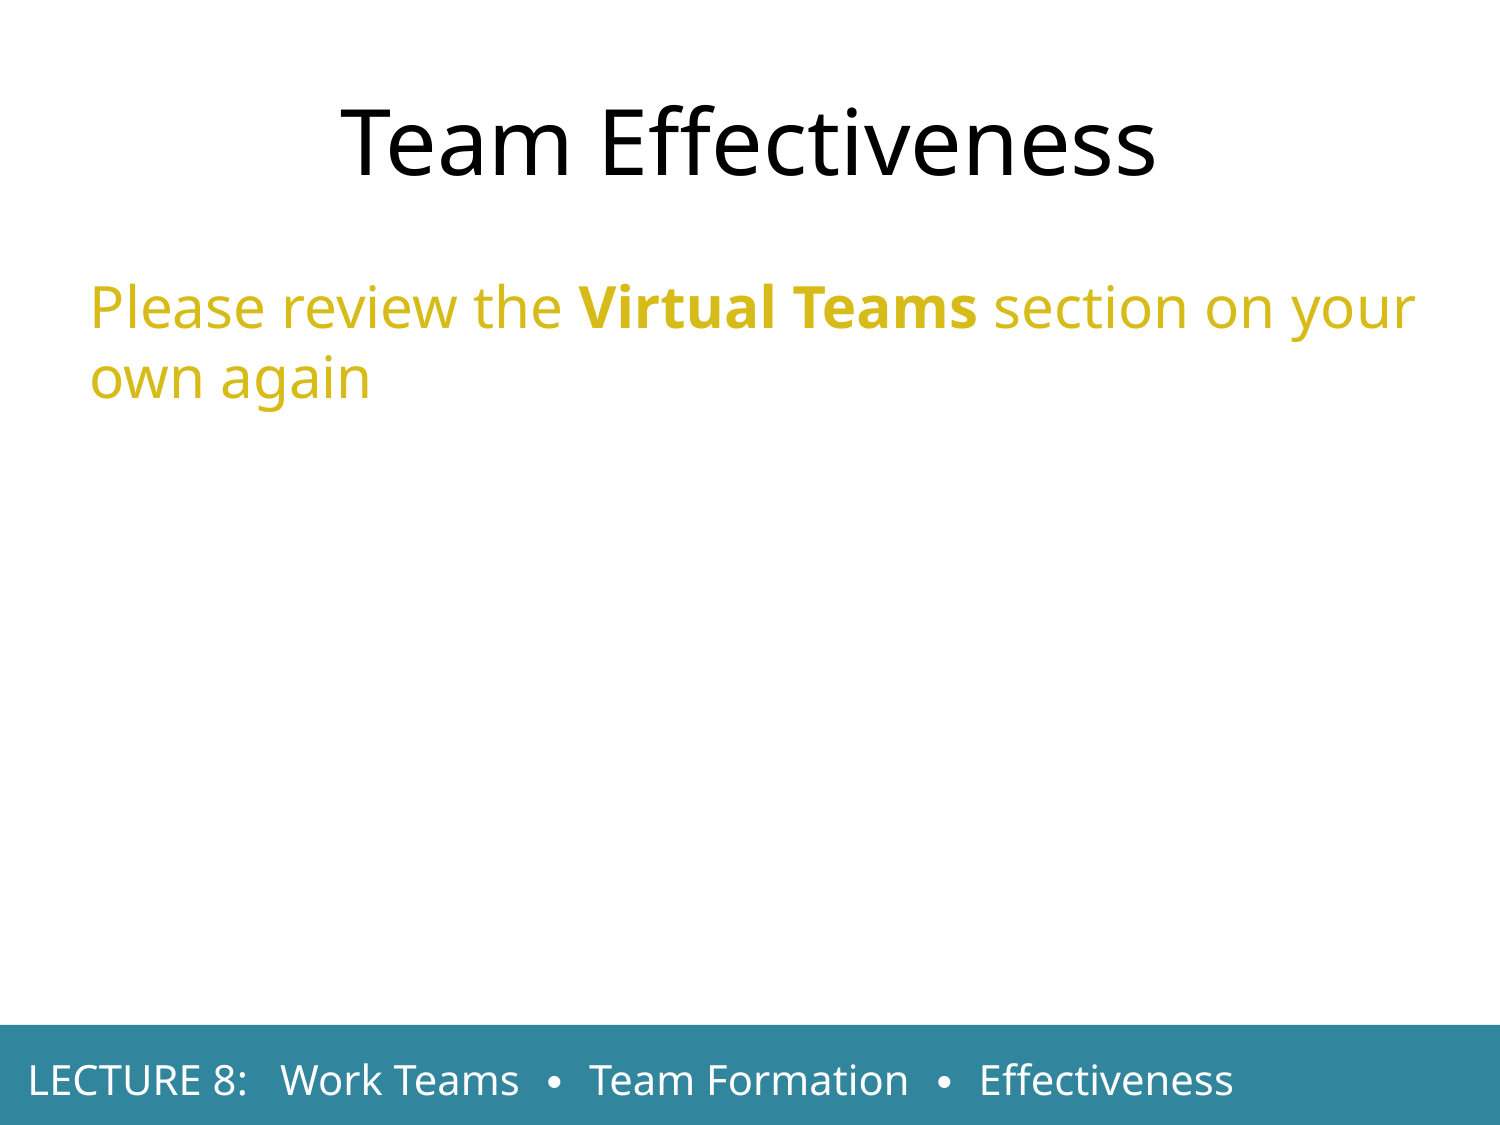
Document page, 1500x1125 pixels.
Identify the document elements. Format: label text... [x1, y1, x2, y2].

text_box Team Effectiveness [75, 45, 1425, 233]
text_box LECTURE 8: Work Teams ∙ Team Formation ∙ Effectiveness [12, 1046, 1488, 1112]
text_box Please review the Virtual Teams section on your own again [75, 262, 1438, 1005]
